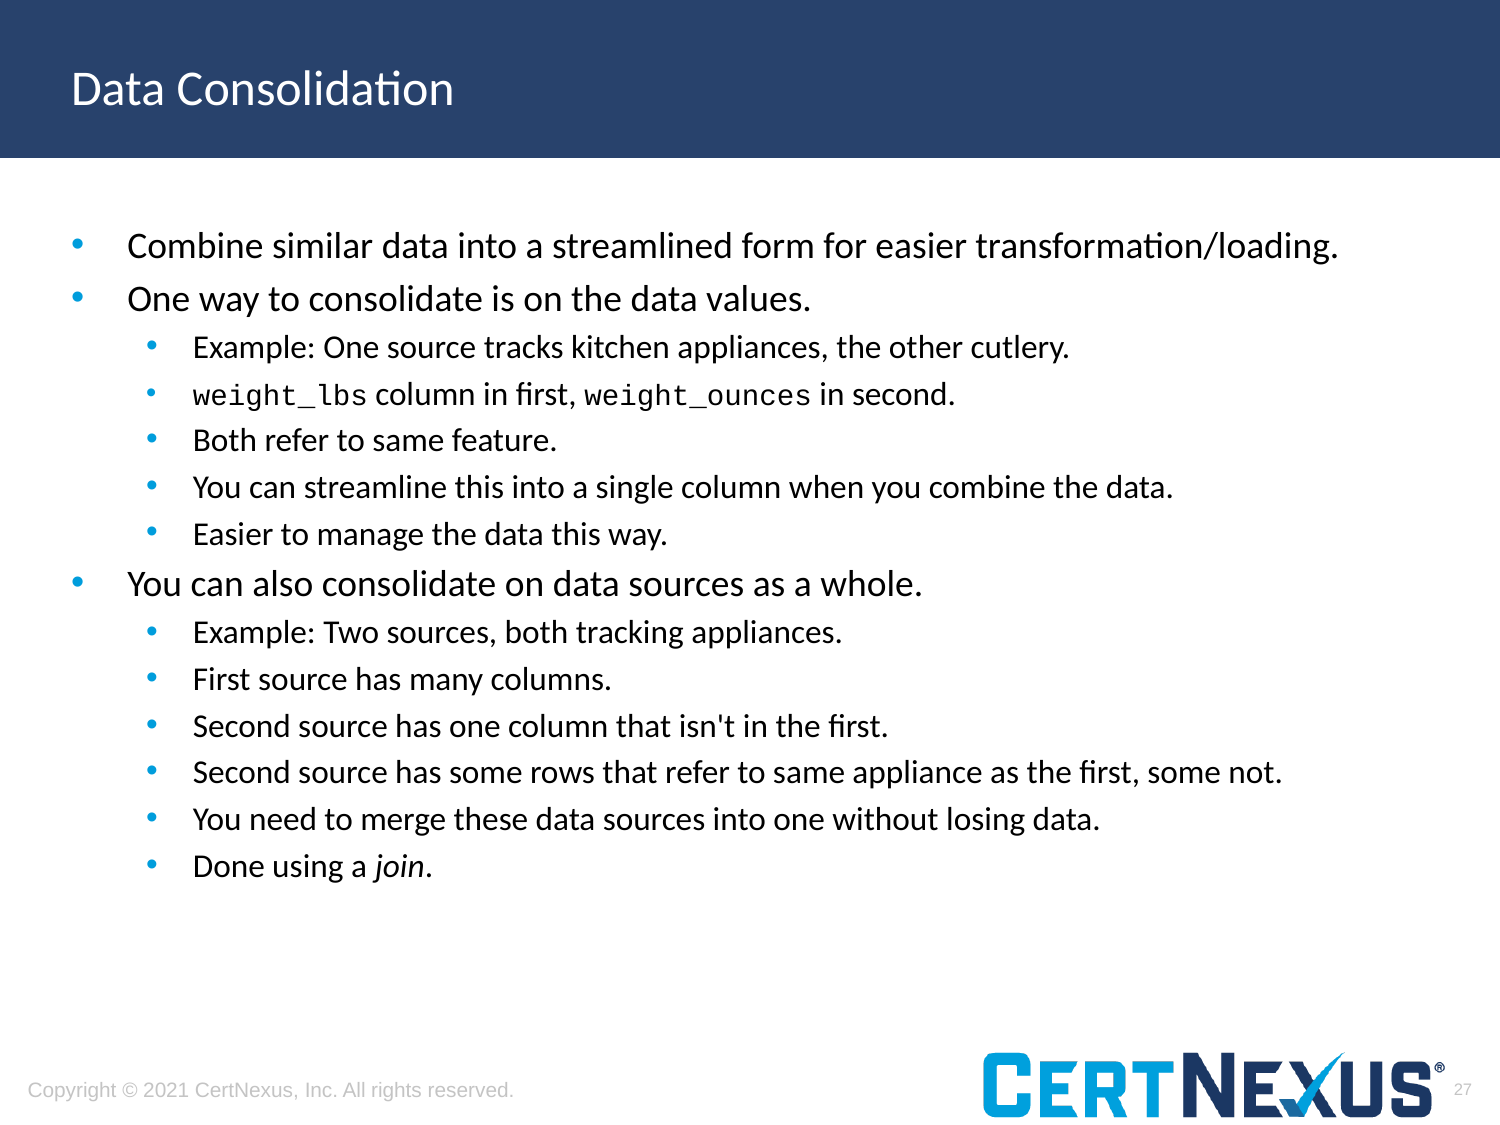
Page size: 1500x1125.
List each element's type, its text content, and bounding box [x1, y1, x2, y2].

slide_number 27 [1137, 1058, 1488, 1119]
picture [967, 1023, 1458, 1125]
title Data Consolidation [56, 16, 1350, 155]
list Combine similar data into a streamlined form for easier transformation/loading. One way to consolidate is on the data values. Example: One source tracks kitchen appliances, the other cutlery. weight_lbs column in first, weight_ounces in second. Both refer to same feature. You can streamline this into a single column when you combine the data. Easier to manage the data this way. You can also consolidate on data sources as a whole. Example: Two sources, both tracking appliances. First source has many columns. Second source has one column that isn't in the first. Second source has some rows that refer to same appliance as the first, some not. You need to merge these data sources into one without losing data. Done using a join. [56, 213, 1444, 1021]
